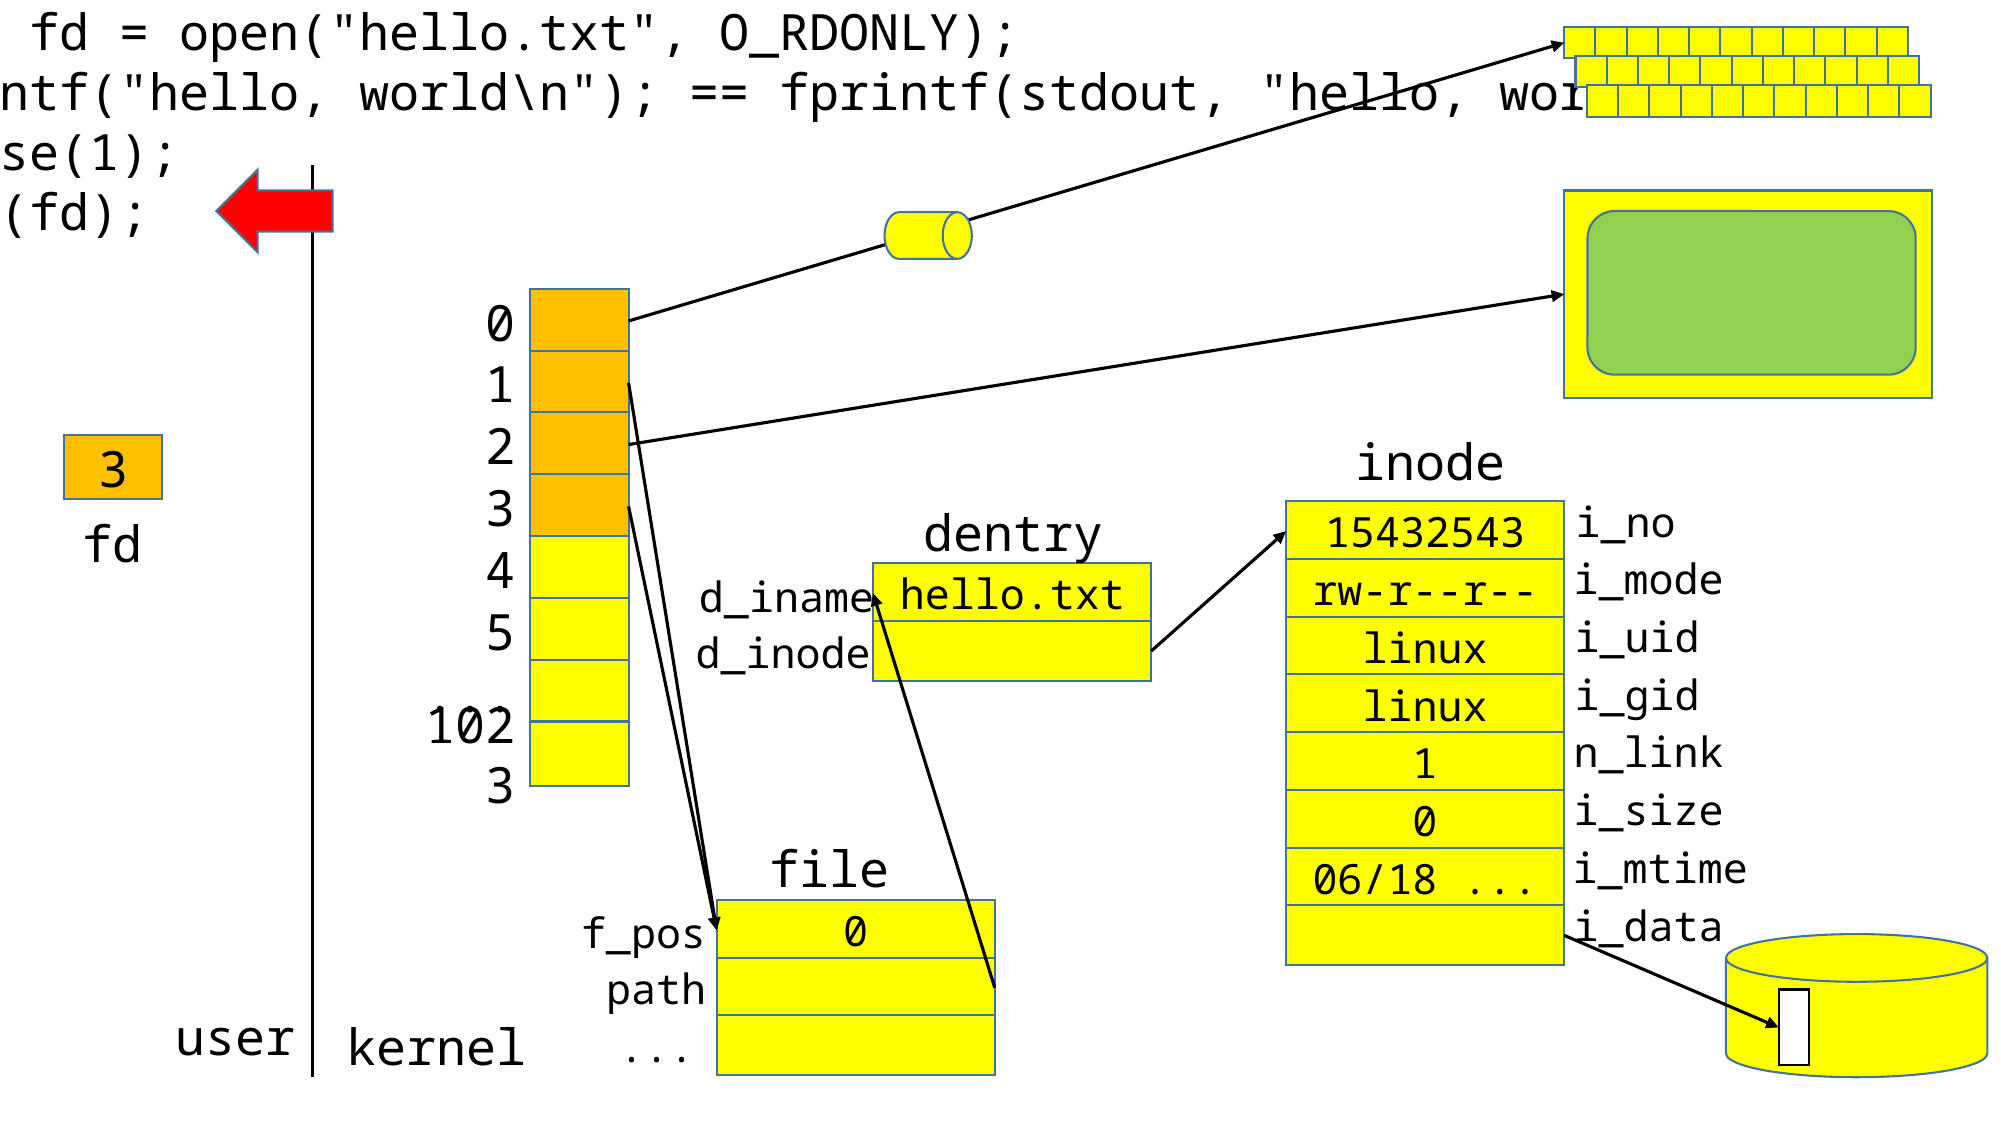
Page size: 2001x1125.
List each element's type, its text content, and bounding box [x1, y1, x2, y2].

text_box [531, 288, 628, 350]
text_box dentry [908, 493, 1119, 569]
text_box i_gid [1559, 661, 1715, 718]
text_box i_uid [1559, 603, 1715, 661]
text_box linux [1285, 673, 1559, 731]
text_box [721, 957, 996, 1014]
text_box [531, 473, 628, 535]
text_box i_mtime [1557, 834, 1763, 900]
text_box 5 [381, 597, 531, 659]
text_box d_iname [717, 563, 889, 619]
text_box 2 [381, 412, 531, 473]
text_box d_inode [717, 619, 873, 684]
text_box i_size [1558, 776, 1739, 834]
text_box hello.txt [872, 562, 1151, 620]
text_box 4 [381, 535, 531, 597]
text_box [628, 42, 1564, 288]
text_box [1778, 988, 1810, 1066]
text_box n_link [1558, 718, 1739, 776]
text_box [1151, 531, 1286, 652]
text_box 0 [1285, 789, 1558, 847]
text_box path [591, 955, 721, 1021]
text_box ... [381, 659, 531, 721]
text_box [1285, 904, 1564, 966]
text_box 06/18 ... [1285, 847, 1558, 904]
text_box 3 [63, 434, 163, 500]
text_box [873, 593, 995, 988]
text_box linux [1285, 616, 1559, 673]
text_box [531, 720, 628, 787]
text_box [531, 535, 628, 597]
text_box kernel [332, 1007, 542, 1083]
text_box 1 [381, 350, 531, 412]
text_box fd [67, 505, 158, 580]
text_box i_no [1560, 488, 1691, 545]
text_box 1 [1285, 731, 1558, 789]
text_box int fd = open("hello.txt", O_RDONLY); printf("hello, world\n"); == fprintf(stdout, "hello, world\n"); close(1); dup(fd); [0, 0, 1814, 308]
text_box 1023 [381, 721, 531, 787]
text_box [628, 288, 1564, 445]
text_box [628, 382, 717, 930]
text_box rw-r--r-- [1286, 558, 1559, 616]
text_box 0 [721, 899, 873, 957]
text_box 3 [381, 473, 531, 535]
text_box file [754, 830, 873, 905]
text_box [214, 167, 312, 255]
text_box i_mode [1558, 545, 1739, 611]
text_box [1563, 27, 1931, 117]
text_box ... [604, 1013, 709, 1079]
text_box [313, 189, 334, 233]
text_box [531, 659, 628, 720]
text_box f_pos [566, 899, 721, 965]
text_box [531, 411, 628, 473]
text_box 0 [381, 288, 531, 350]
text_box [1564, 190, 1933, 398]
text_box user [160, 997, 310, 1073]
text_box [531, 597, 628, 659]
text_box 15432543 [1285, 500, 1560, 558]
text_box [531, 350, 628, 411]
text_box i_data [1558, 892, 1739, 957]
text_box [995, 620, 1152, 682]
text_box [1724, 933, 1989, 1079]
text_box inode [1340, 445, 1520, 499]
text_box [1564, 935, 1779, 1028]
text_box [716, 1014, 996, 1076]
